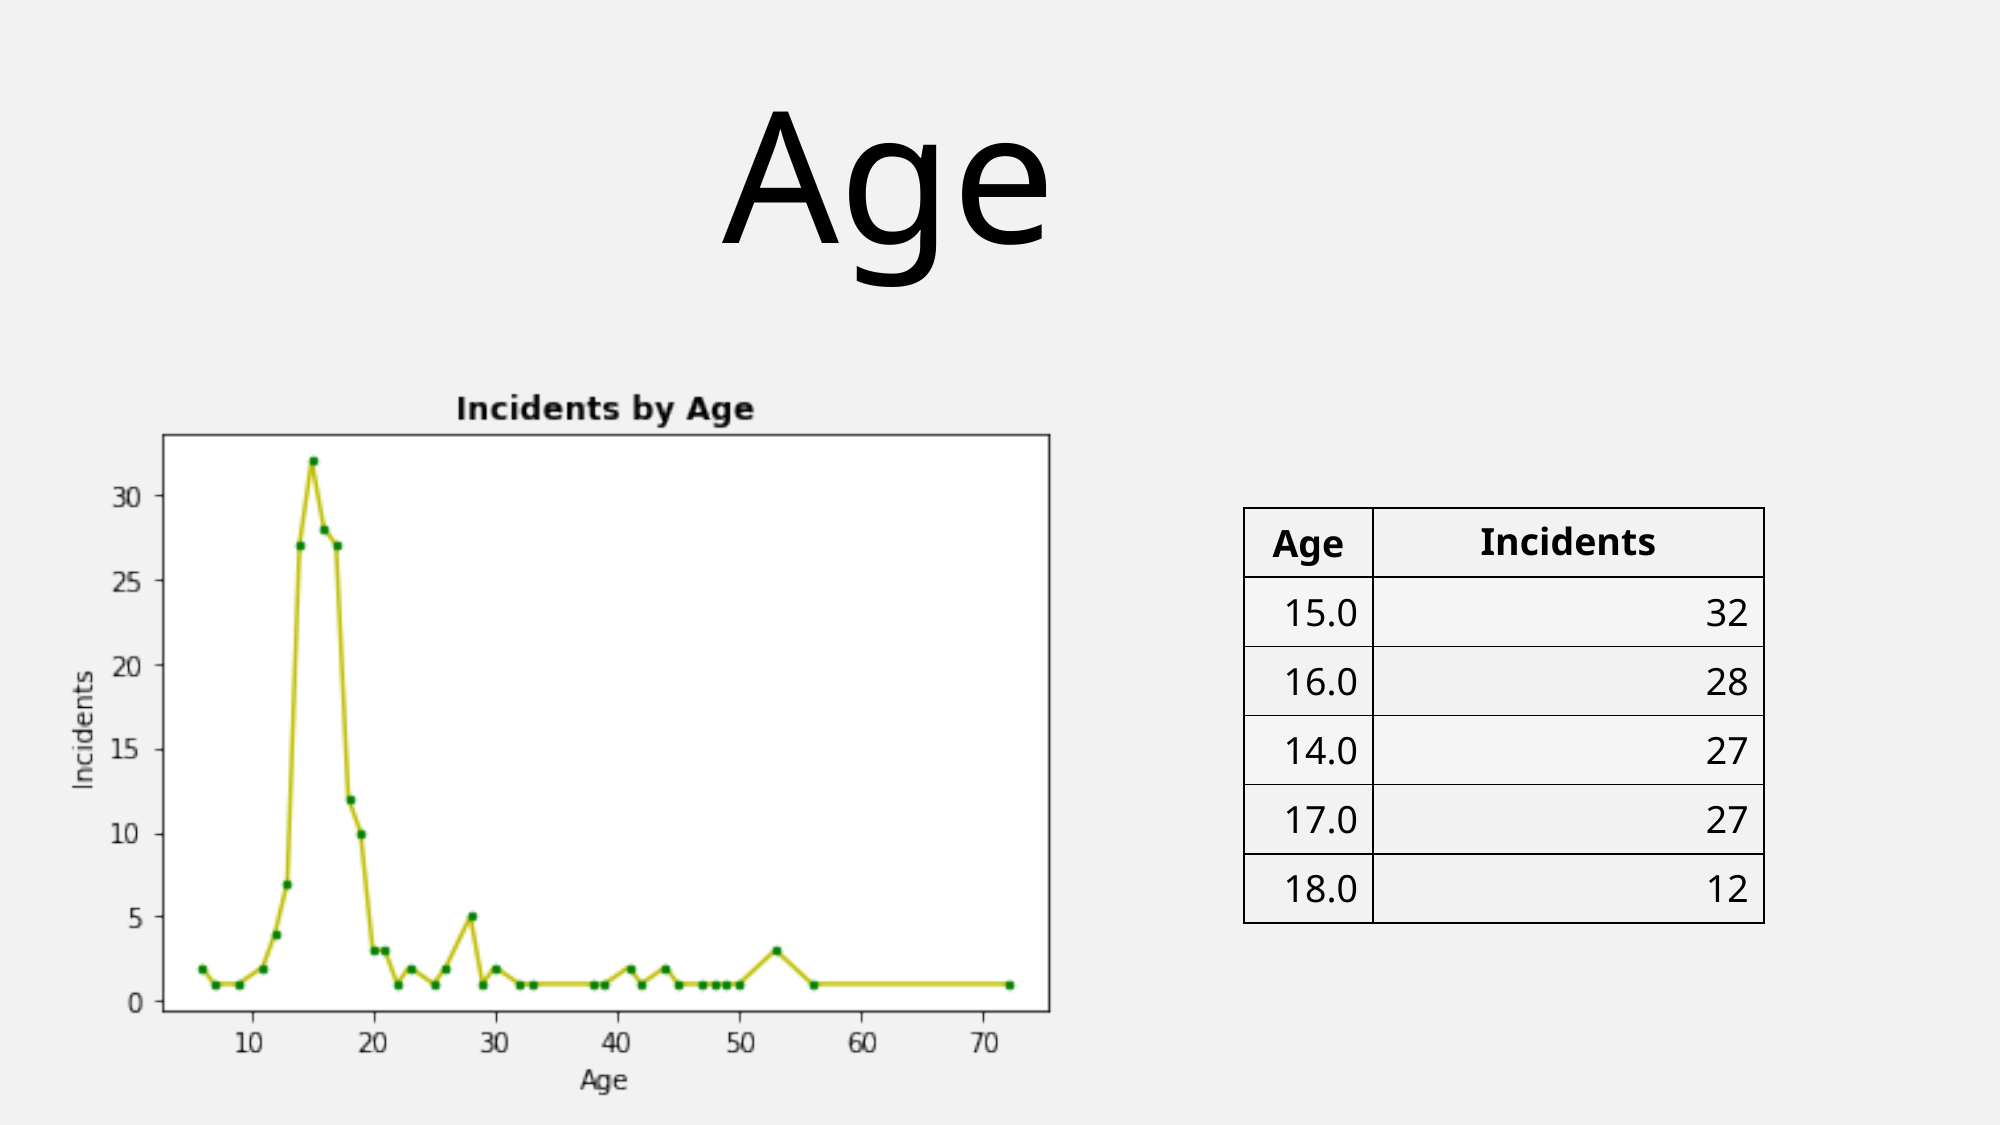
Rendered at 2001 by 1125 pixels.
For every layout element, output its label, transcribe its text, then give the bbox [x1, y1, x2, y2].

table_header Age [1245, 509, 1372, 576]
table_cell 15.0 [1245, 578, 1372, 646]
table_cell 28 [1374, 647, 1763, 715]
table_cell 27 [1374, 716, 1763, 784]
table_cell 16.0 [1245, 647, 1372, 715]
table_cell 18.0 [1245, 855, 1372, 922]
table_cell 17.0 [1245, 785, 1372, 853]
text_box Age [595, 52, 1183, 288]
table_cell 27 [1374, 785, 1763, 853]
table_cell 14.0 [1245, 716, 1372, 784]
picture [54, 376, 1065, 1112]
table_cell 32 [1374, 578, 1763, 646]
table_cell 12 [1374, 855, 1763, 922]
table_header Incidents [1374, 509, 1763, 576]
